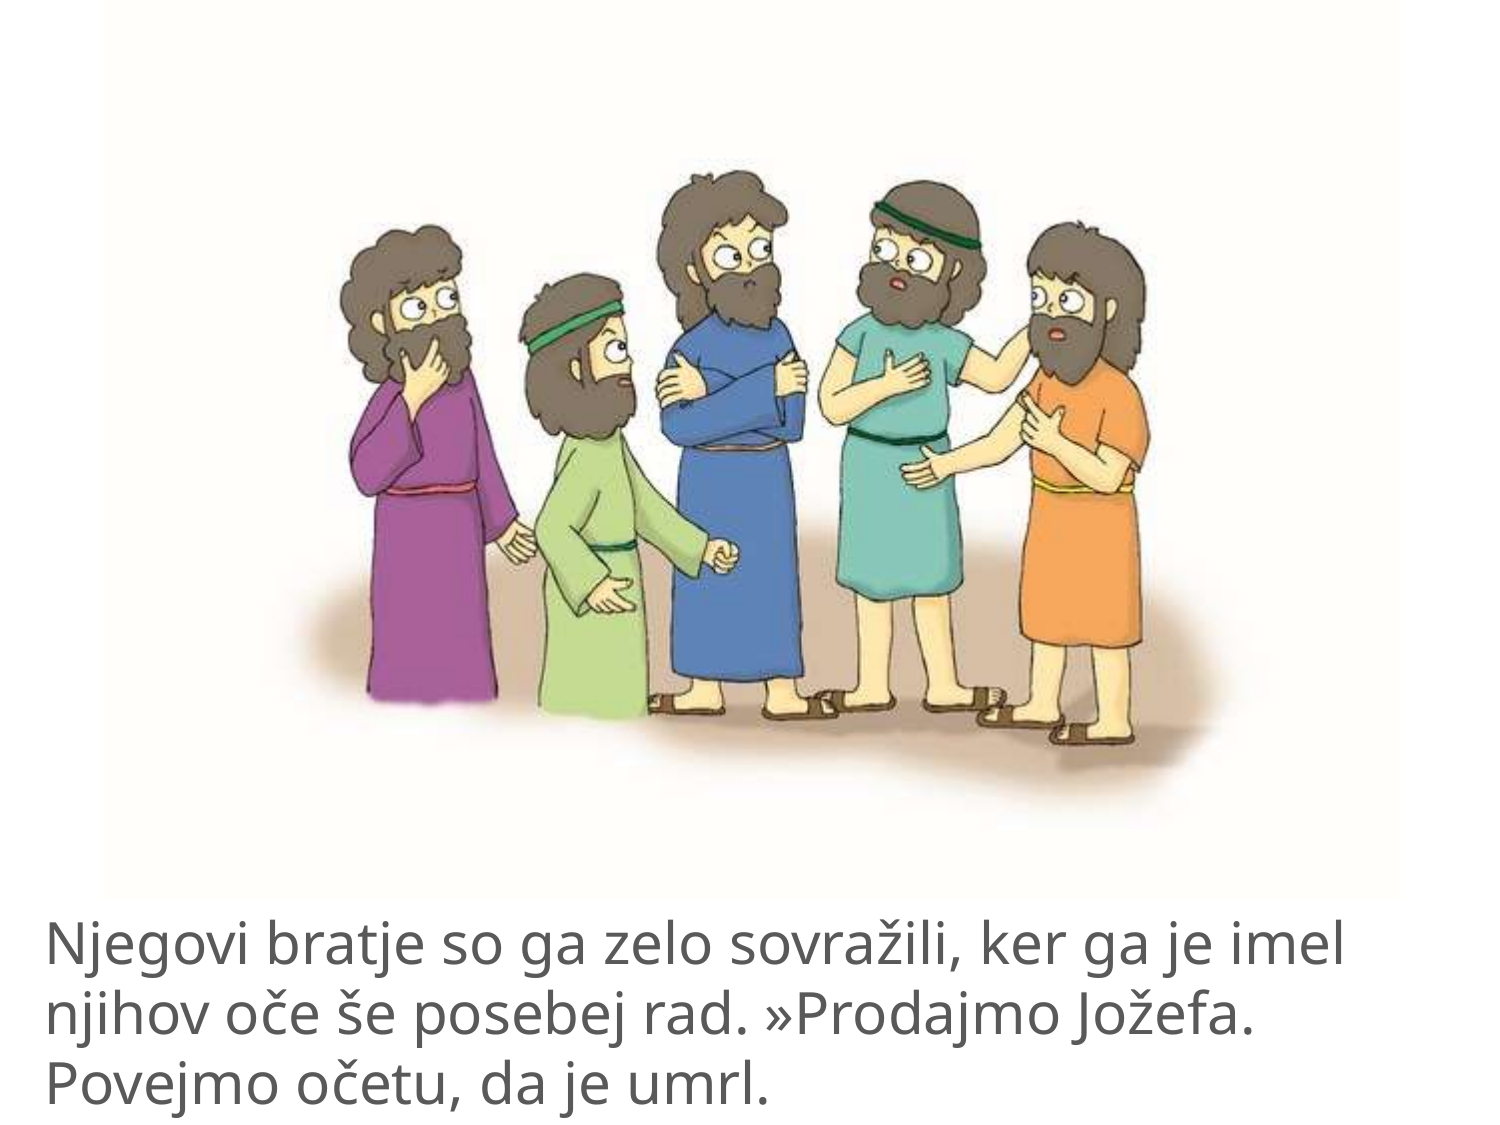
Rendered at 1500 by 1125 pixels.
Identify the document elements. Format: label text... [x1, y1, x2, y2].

text_box Njegovi bratje so ga zelo sovražili, ker ga je imel njihov oče še posebej rad. »Prodajmo Jožefa. Povejmo očetu, da je umrl. [29, 898, 1500, 1124]
picture [103, 0, 1401, 899]
